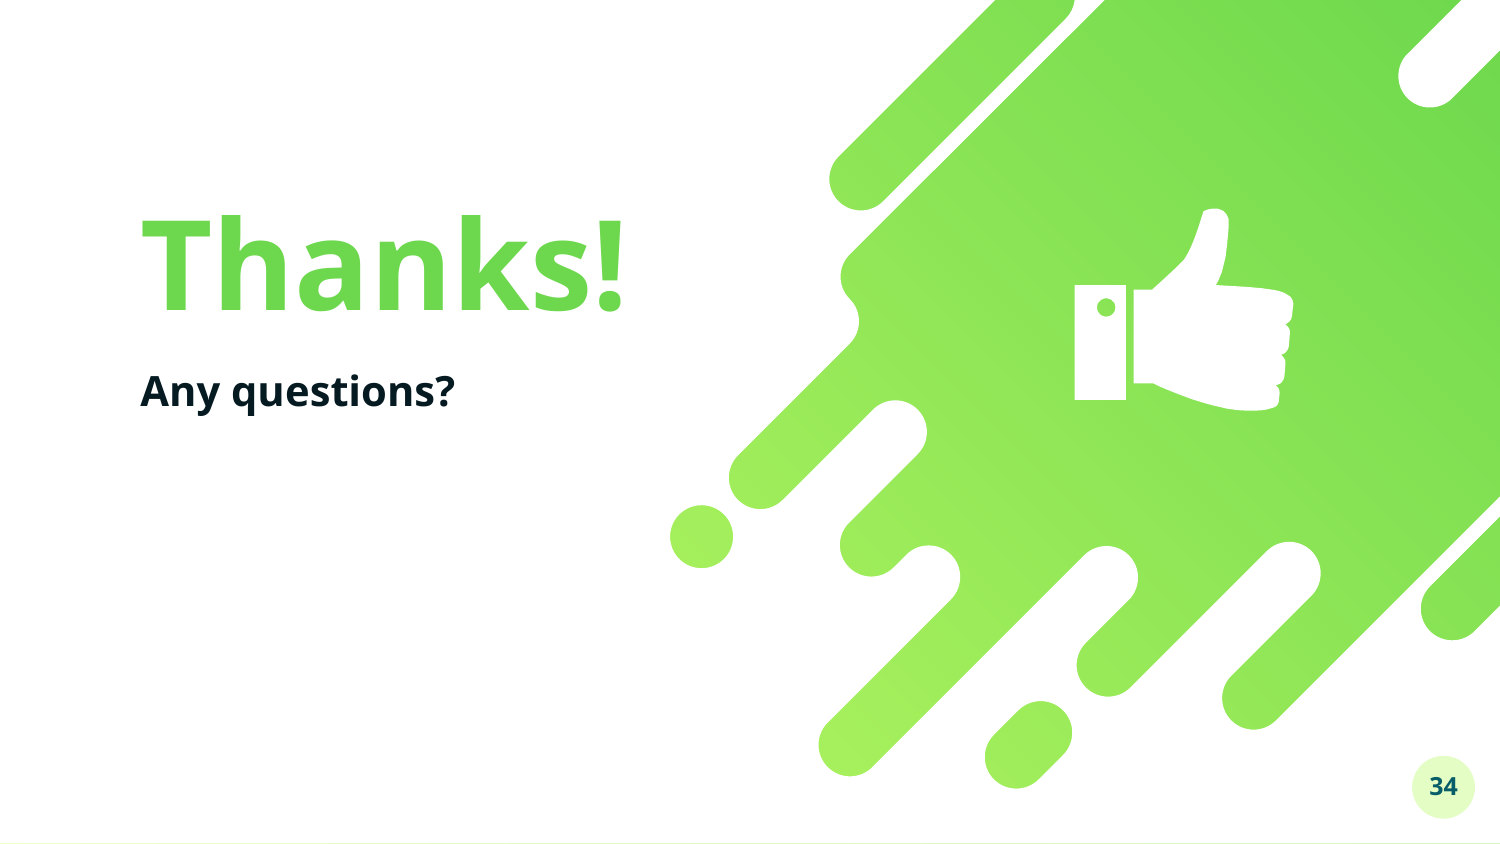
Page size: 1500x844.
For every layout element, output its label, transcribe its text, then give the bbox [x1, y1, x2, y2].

slide_number 34 [1412, 755, 1475, 819]
list Any questions? [140, 357, 656, 656]
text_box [1074, 208, 1294, 411]
title Thanks! [140, 188, 656, 338]
